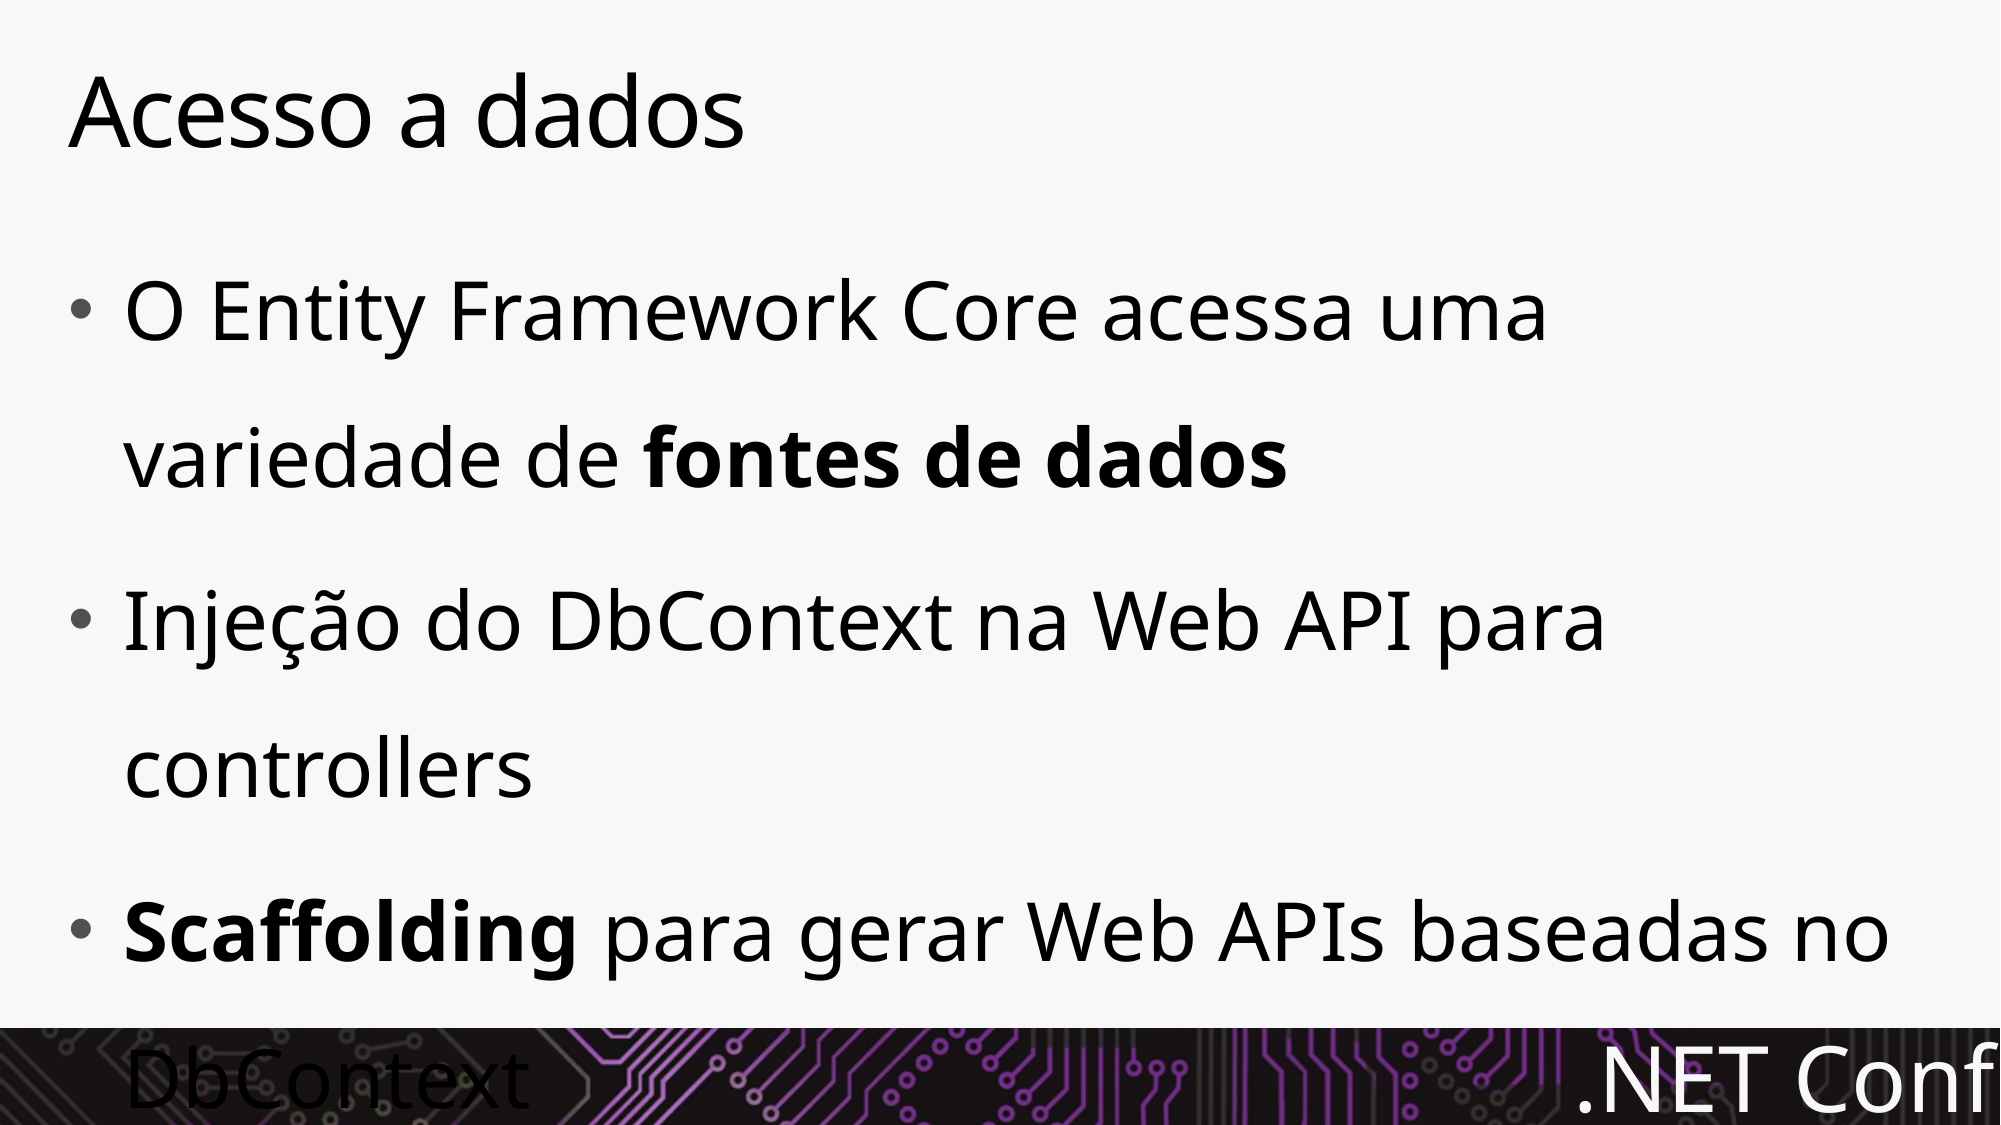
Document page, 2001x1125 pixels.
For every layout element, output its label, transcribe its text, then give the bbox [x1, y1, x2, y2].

list O Entity Framework Core acessa uma variedade de fontes de dados Injeção do DbContext na Web API para controllers Scaffolding para gerar Web APIs baseadas no DbContext [44, 196, 1956, 989]
picture [0, 1028, 2000, 1125]
title Acesso a dados [44, 47, 1957, 196]
